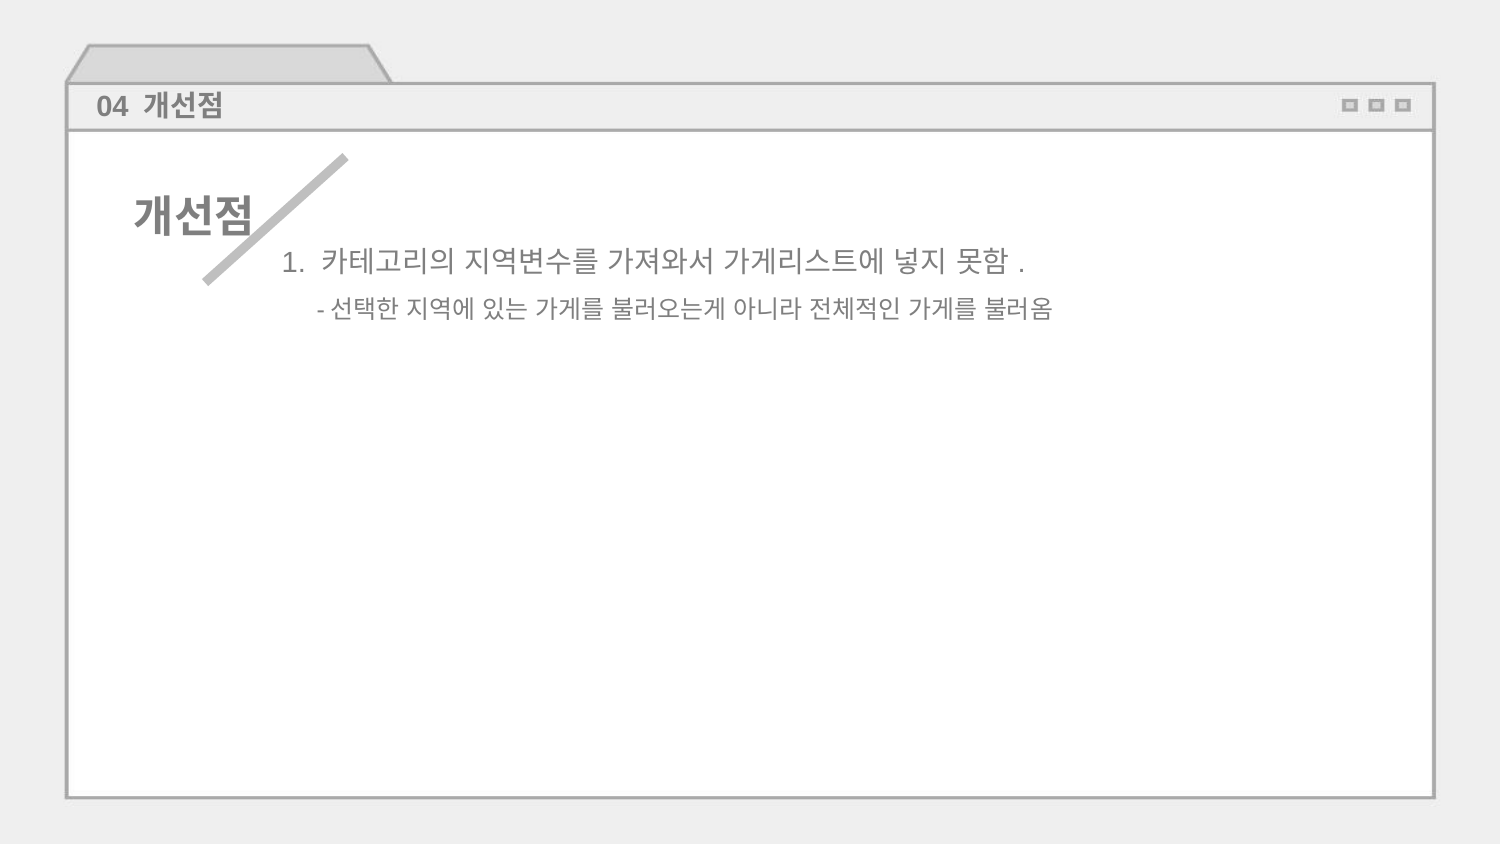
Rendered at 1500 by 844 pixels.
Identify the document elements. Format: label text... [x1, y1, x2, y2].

text_box 04 개선점 [83, 80, 295, 122]
text_box 개선점 [84, 156, 202, 228]
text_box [204, 156, 346, 283]
picture [0, 0, 1500, 844]
text_box 1. 카테고리의 지역변수를 가져와서 가게리스트에 넣지 못함. -선택한 지역에 있는 가게를 불러오는게 아니라 전체적인 가게를 불러옴 [268, 219, 1373, 317]
